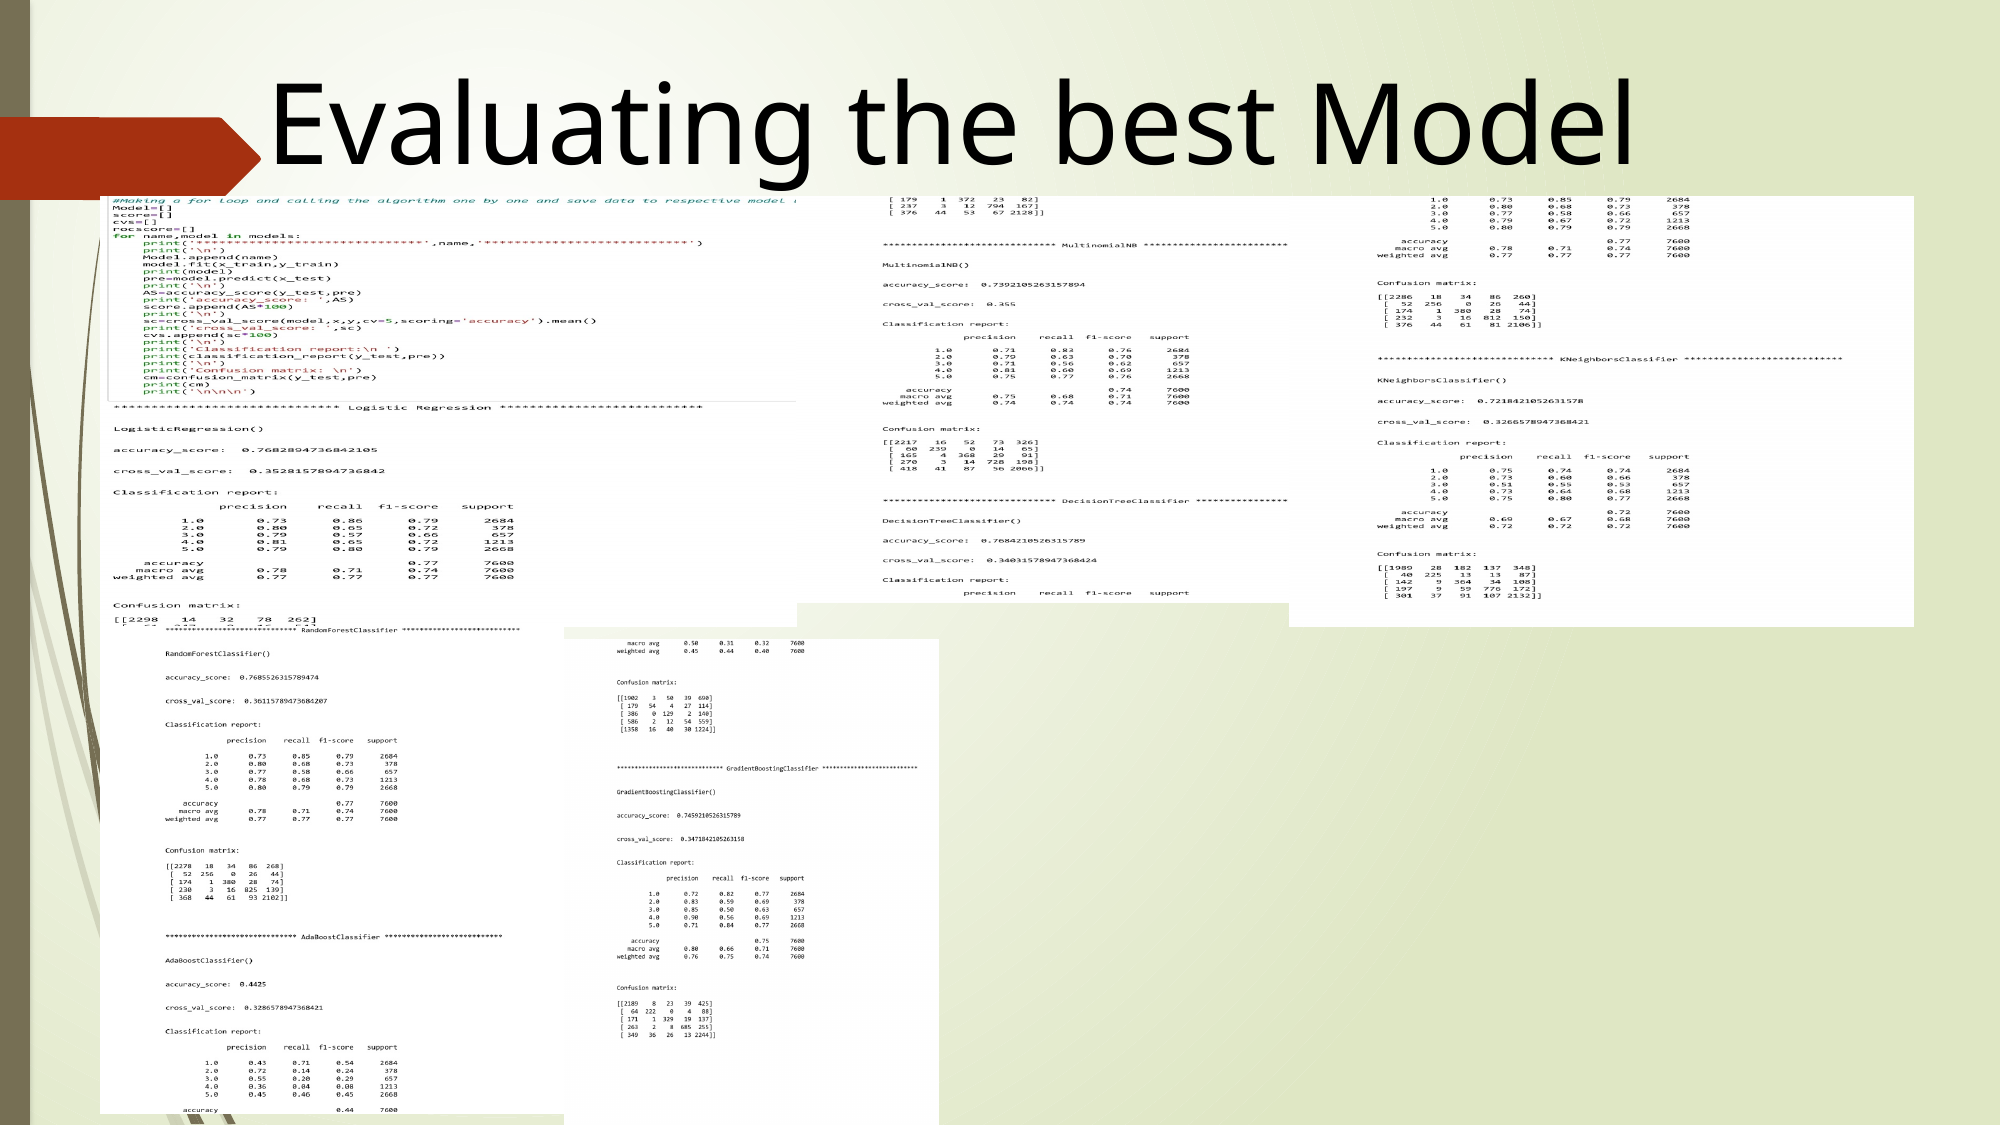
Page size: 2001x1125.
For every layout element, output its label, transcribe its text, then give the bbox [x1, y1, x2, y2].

text_box Evaluating the best Model [251, 44, 1794, 195]
picture [100, 196, 1915, 1125]
